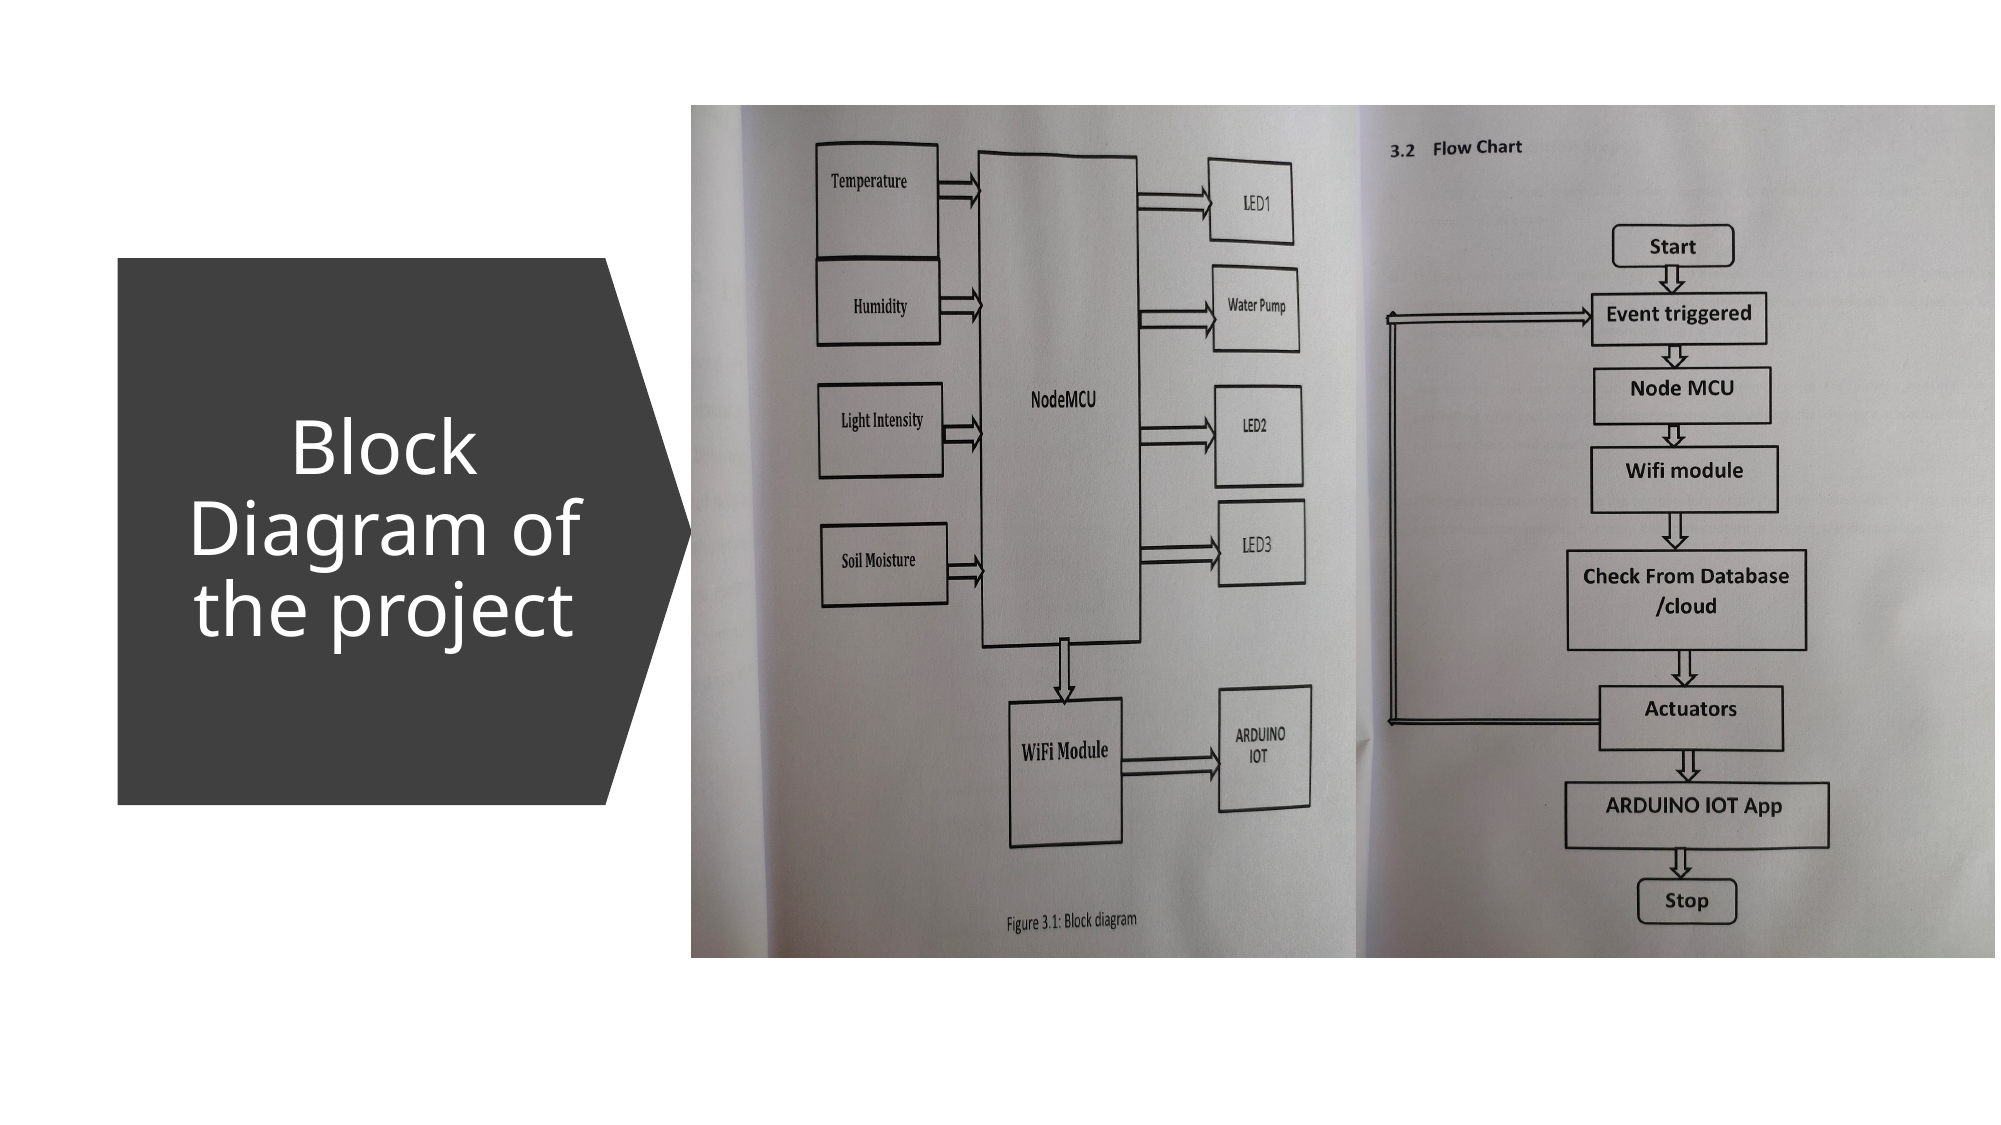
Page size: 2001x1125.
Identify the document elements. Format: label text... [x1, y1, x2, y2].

text_box [116, 257, 691, 807]
title Block Diagram of the project [168, 322, 601, 741]
picture [691, 105, 1995, 958]
